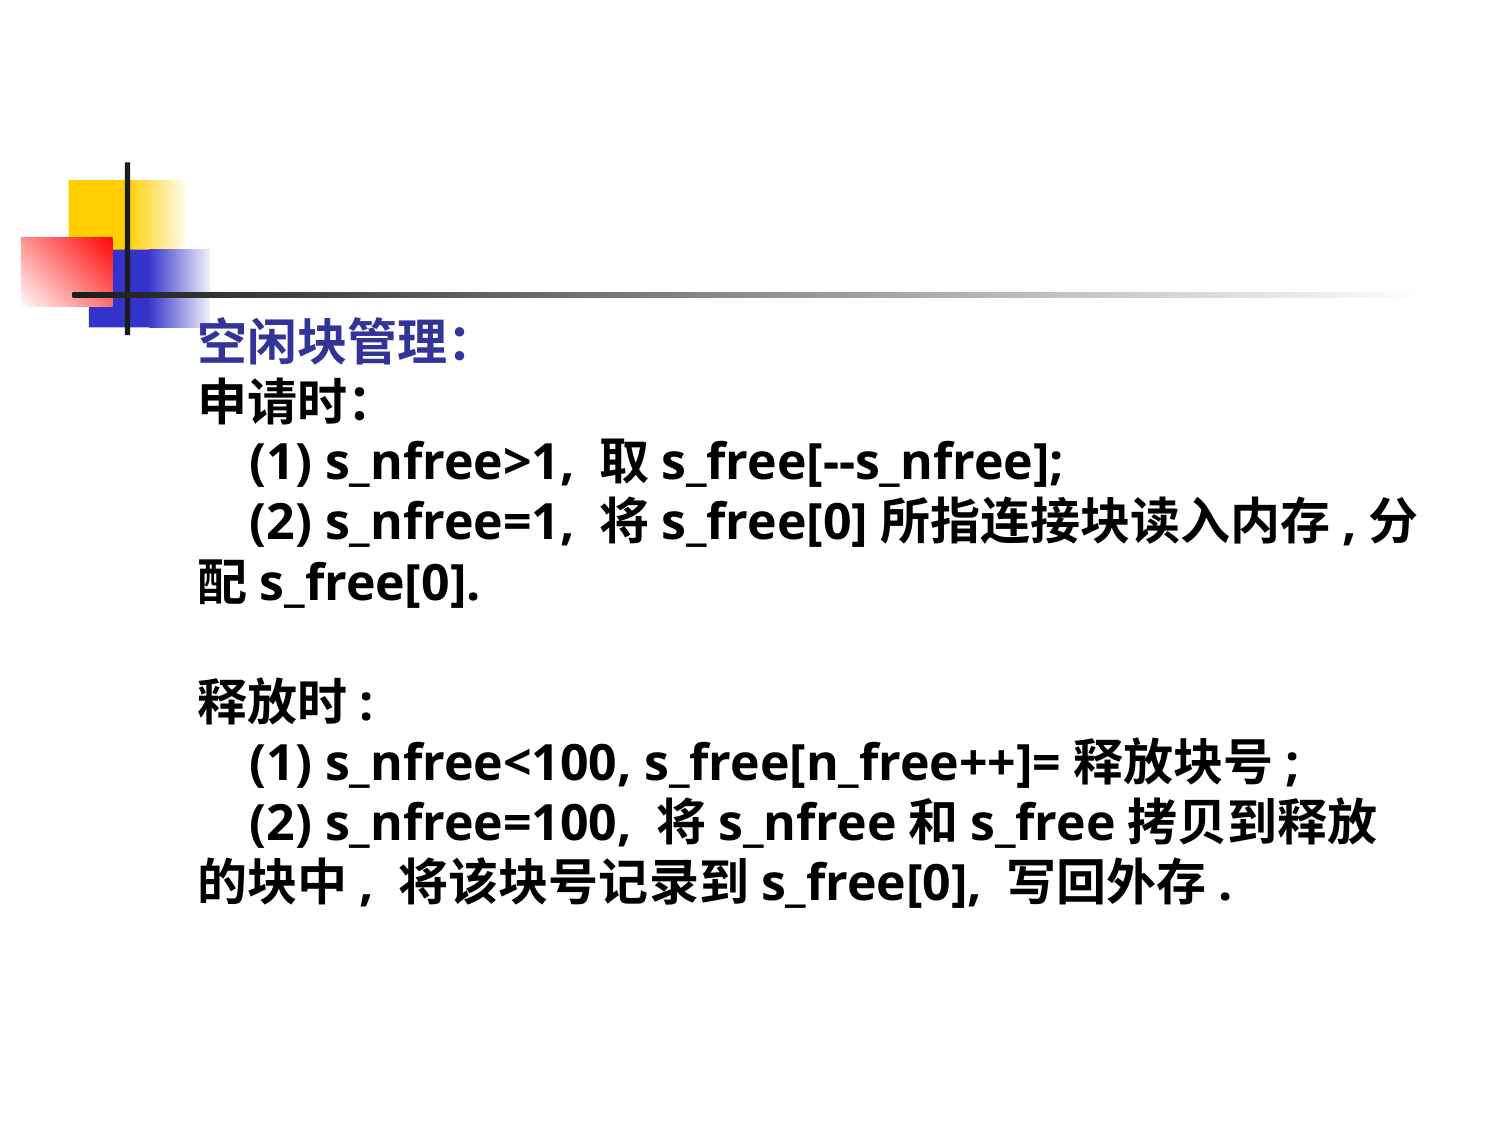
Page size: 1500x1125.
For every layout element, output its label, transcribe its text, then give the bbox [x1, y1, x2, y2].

text_box 空闲块管理： 申请时： (1) s_nfree>1, 取s_free[--s_nfree]; (2) s_nfree=1, 将s_free[0]所指连接块读入内存,分配s_free[0]. 释放时: (1) s_nfree<100, s_free[n_free++]=释放块号; (2) s_nfree=100, 将s_nfree和s_free拷贝到释放的块中, 将该块号记录到s_free[0], 写回外存. [183, 302, 1436, 1003]
